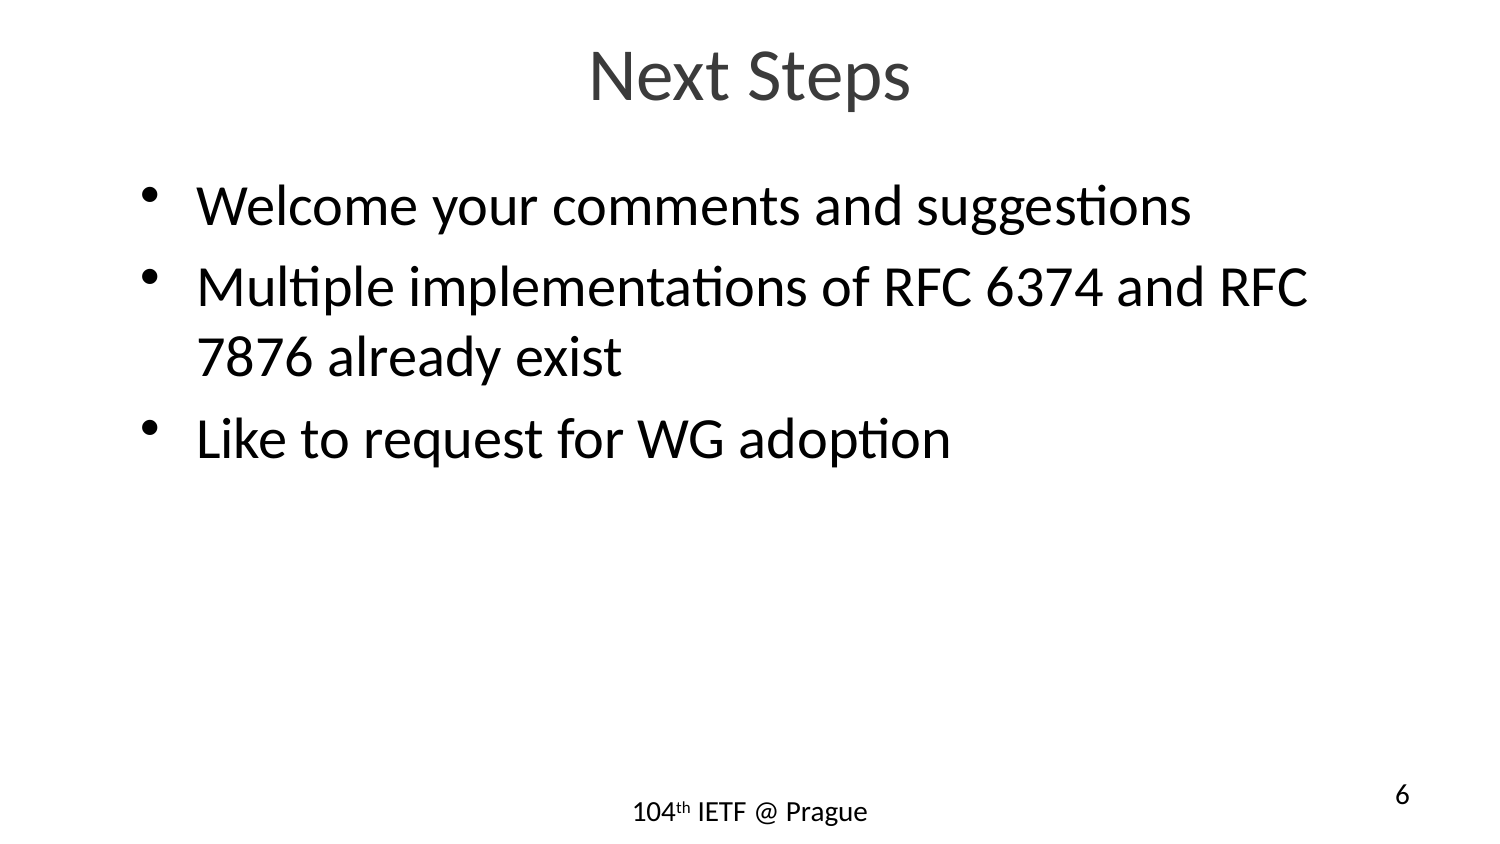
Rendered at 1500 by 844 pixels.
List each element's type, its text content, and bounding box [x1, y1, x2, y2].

footer 104th IETF @ Prague [512, 784, 988, 844]
slide_number 6 [1074, 768, 1426, 828]
list Welcome your comments and suggestions Multiple implementations of RFC 6374 and RFC 7876 already exist Like to request for WG adoption [124, 159, 1376, 566]
title Next Steps [74, 0, 1426, 141]
